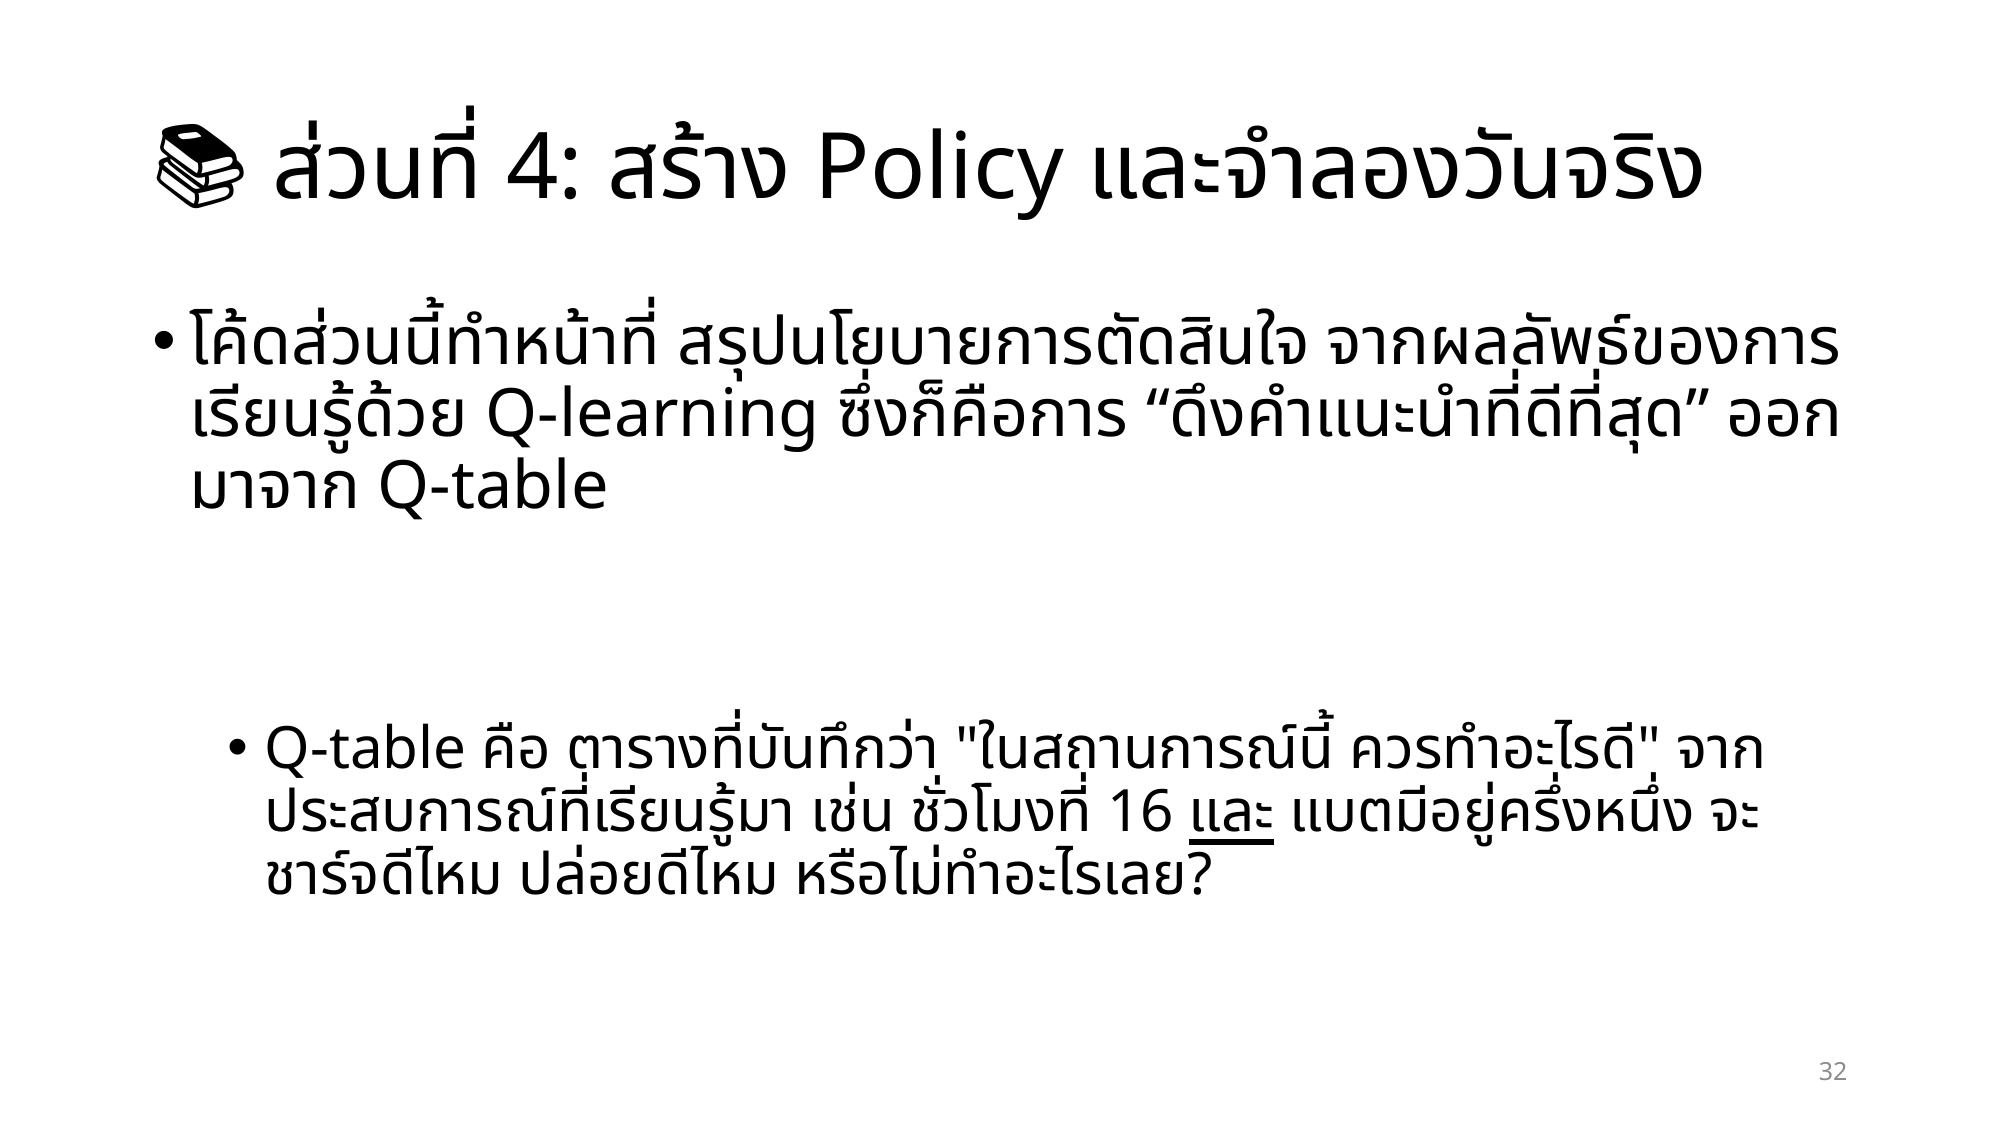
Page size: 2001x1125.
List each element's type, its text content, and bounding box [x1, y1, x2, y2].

slide_number 32 [1412, 1042, 1863, 1103]
list โค้ดส่วนนี้ทำหน้าที่ สรุปนโยบายการตัดสินใจ จากผลลัพธ์ของการเรียนรู้ด้วย Q-learning ซึ่งก็คือการ “ดึงคำแนะนำที่ดีที่สุด” ออกมาจาก Q-table Q-table คือ ตารางที่บันทึกว่า "ในสถานการณ์นี้ ควรทำอะไรดี" จากประสบการณ์ที่เรียนรู้มา เช่น ชั่วโมงที่ 16 และ แบตมีอยู่ครึ่งหนึ่ง จะชาร์จดีไหม ปล่อยดีไหม หรือไม่ทำอะไรเลย? [137, 299, 1863, 1014]
title 📚 ส่วนที่ 4: สร้าง Policy และจำลองวันจริง [137, 59, 1863, 278]
